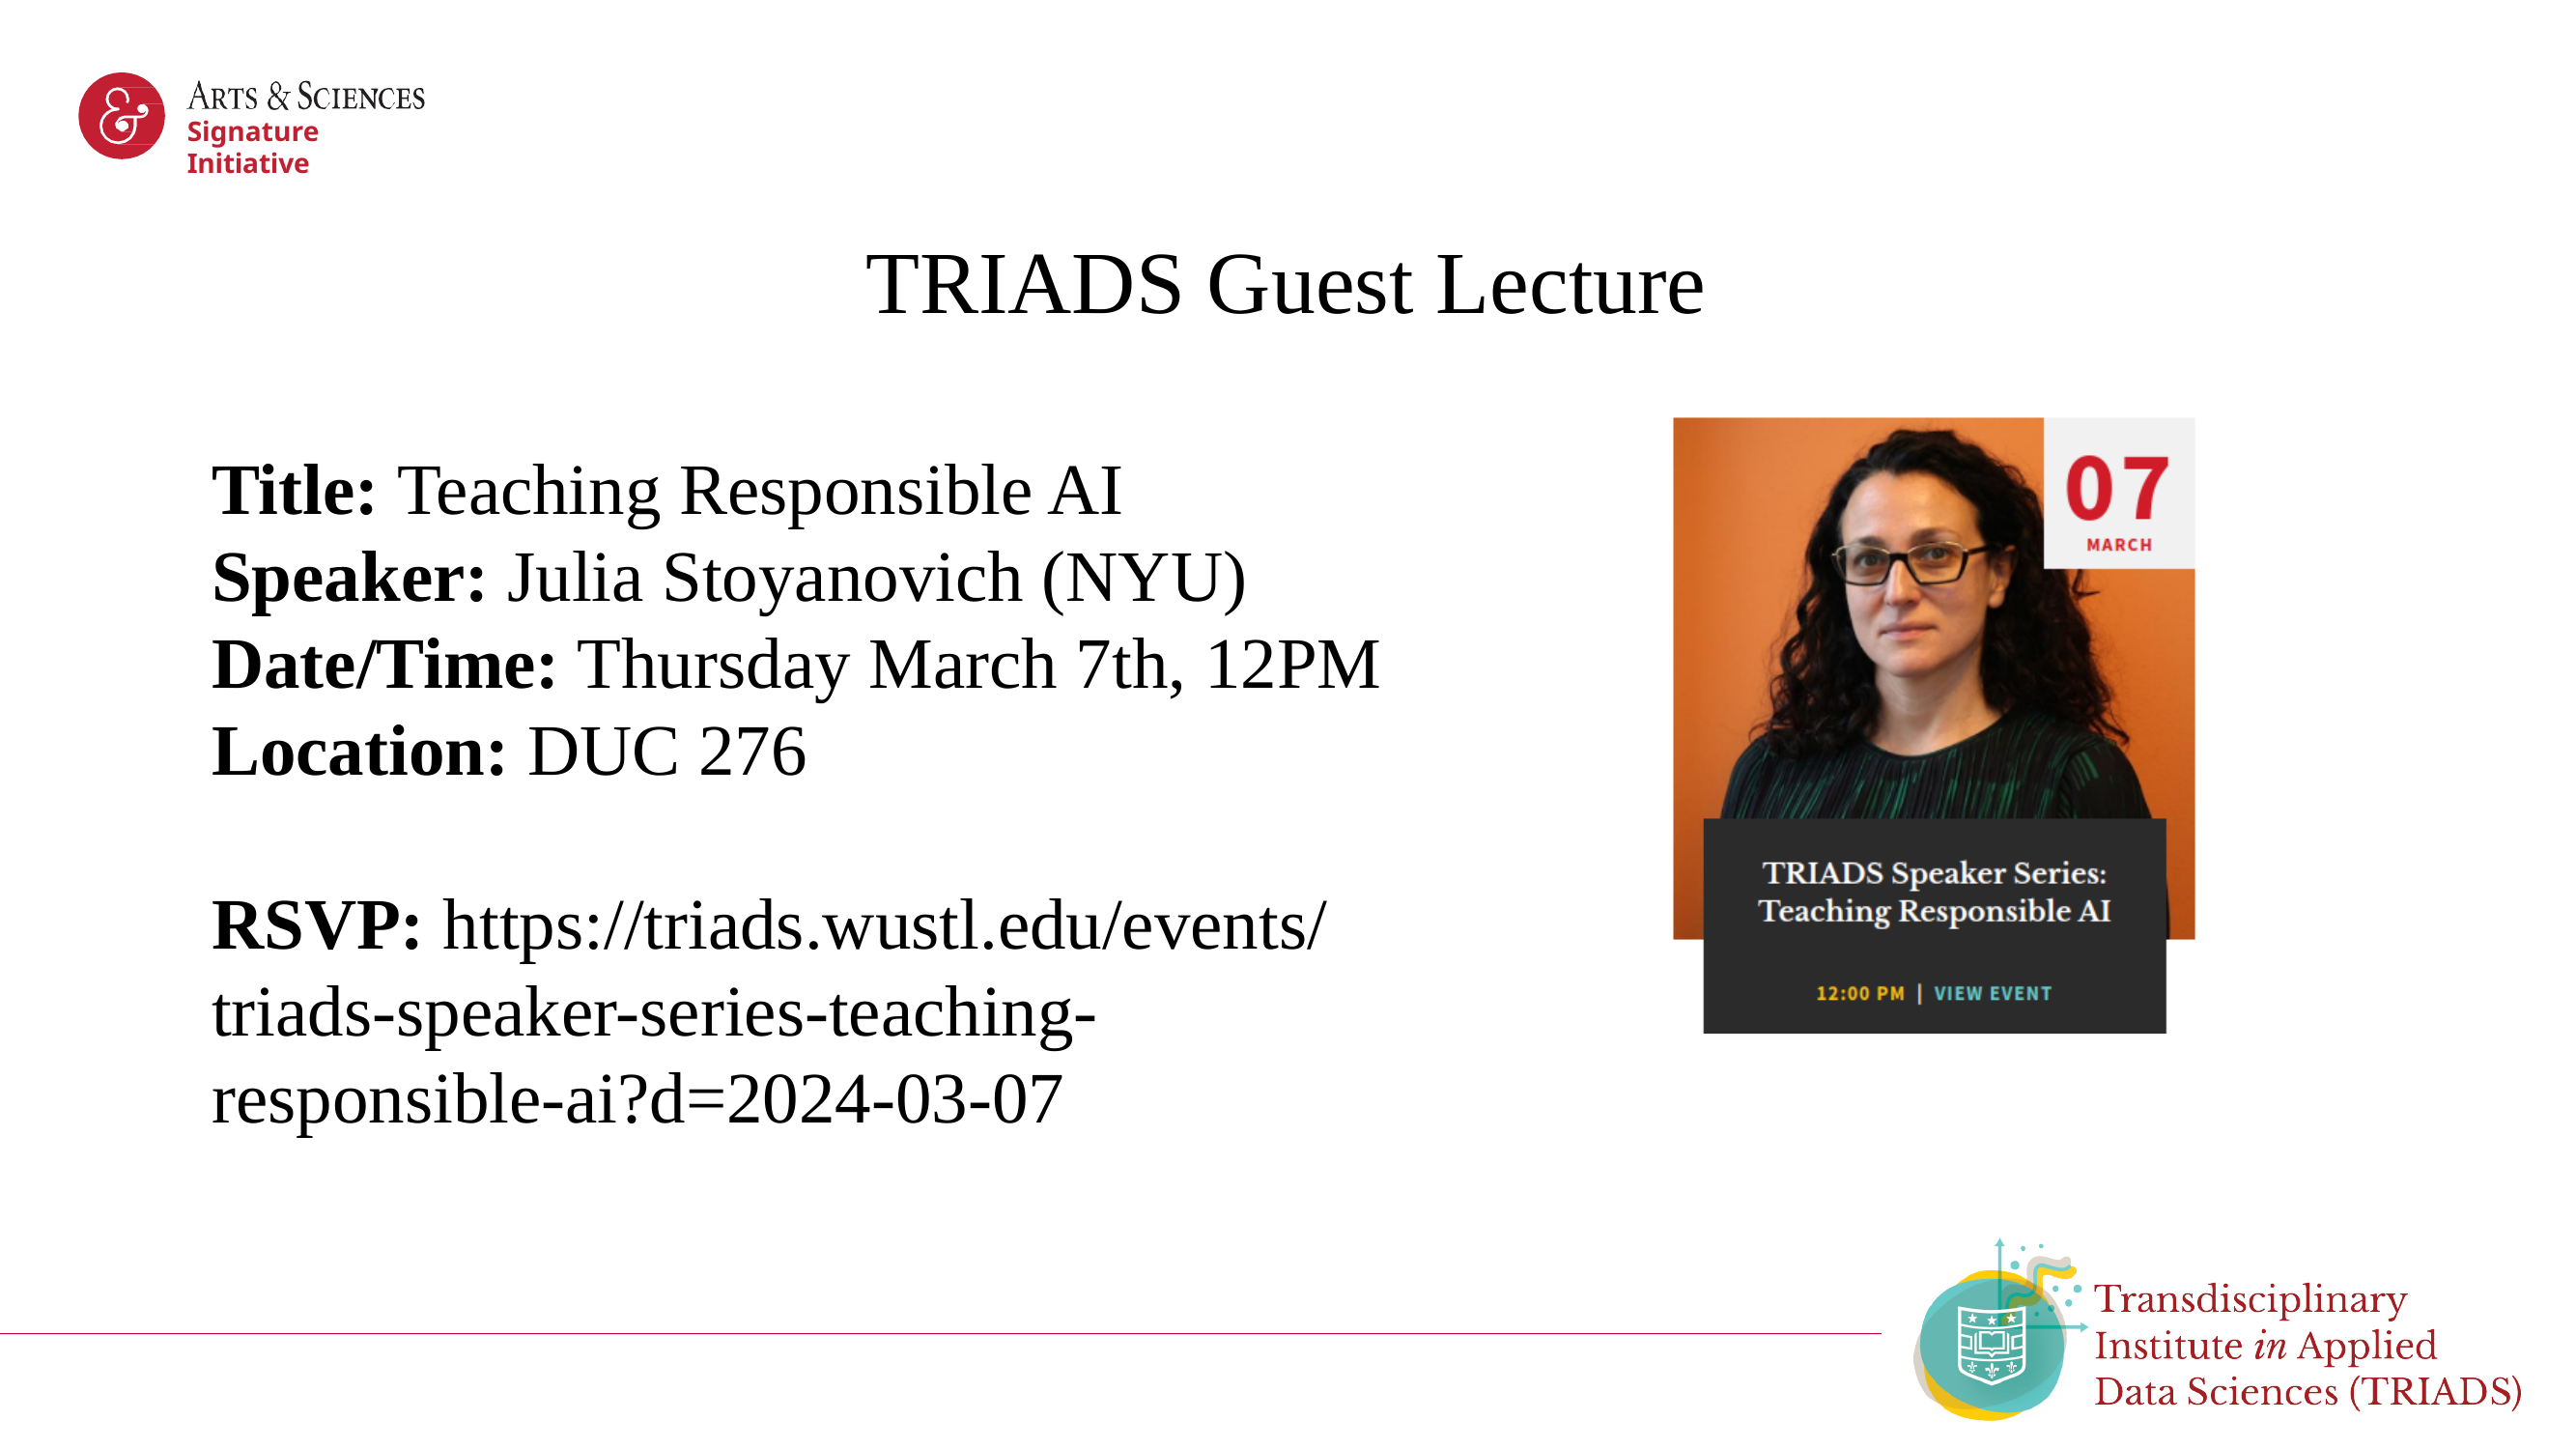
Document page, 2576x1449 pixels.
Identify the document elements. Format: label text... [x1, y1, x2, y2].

text_box [313, 88, 330, 109]
text_box [297, 80, 312, 110]
text_box [331, 88, 341, 109]
text_box [379, 88, 395, 109]
text_box Signature Initiative [184, 111, 427, 180]
text_box [342, 88, 357, 109]
picture [1656, 392, 2220, 1034]
text_box [396, 88, 411, 109]
text_box TRIADS Guest Lecture [281, 217, 2292, 339]
picture [267, 80, 291, 110]
picture [186, 80, 258, 110]
text_box Title: Teaching Responsible AI Speaker: Julia Stoyanovich (NYU) Date/Time: Thursday March 7th, 12PM Location: DUC 276 RSVP: https://triads.wustl.edu/events/triads-speaker-series-teaching-responsible-ai?d=2024-03-07 [197, 434, 1457, 1232]
text_box [412, 88, 425, 109]
text_box [358, 88, 379, 109]
picture [1912, 1237, 2522, 1421]
text_box [78, 71, 165, 159]
